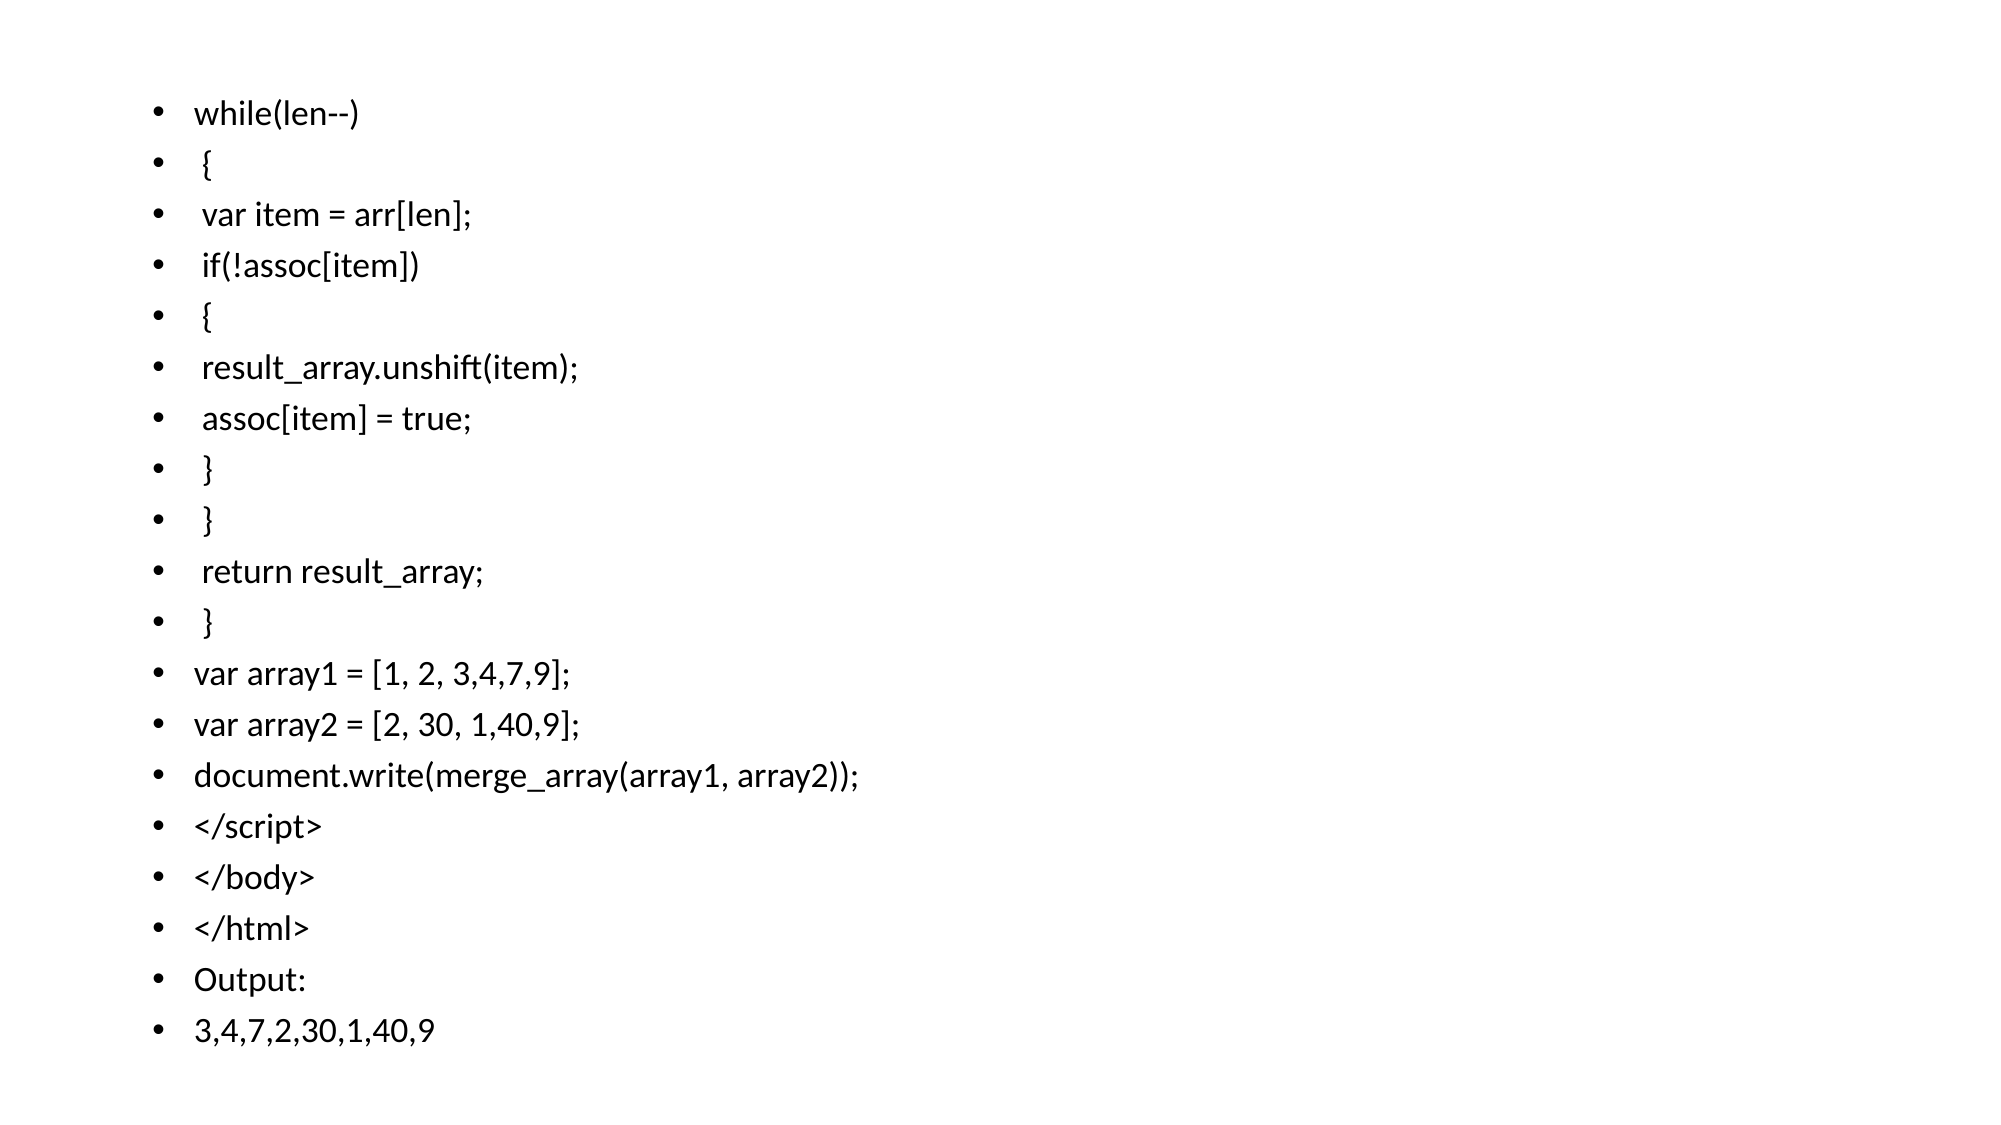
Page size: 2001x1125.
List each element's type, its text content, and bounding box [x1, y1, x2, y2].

list while(len--) { var item = arr[len]; if(!assoc[item]) { result_array.unshift(item); assoc[item] = true; } } return result_array; } var array1 = [1, 2, 3,4,7,9]; var array2 = [2, 30, 1,40,9]; document.write(merge_array(array1, array2)); </script> </body> </html> Output: 3,4,7,2,30,1,40,9 [137, 86, 1863, 1059]
